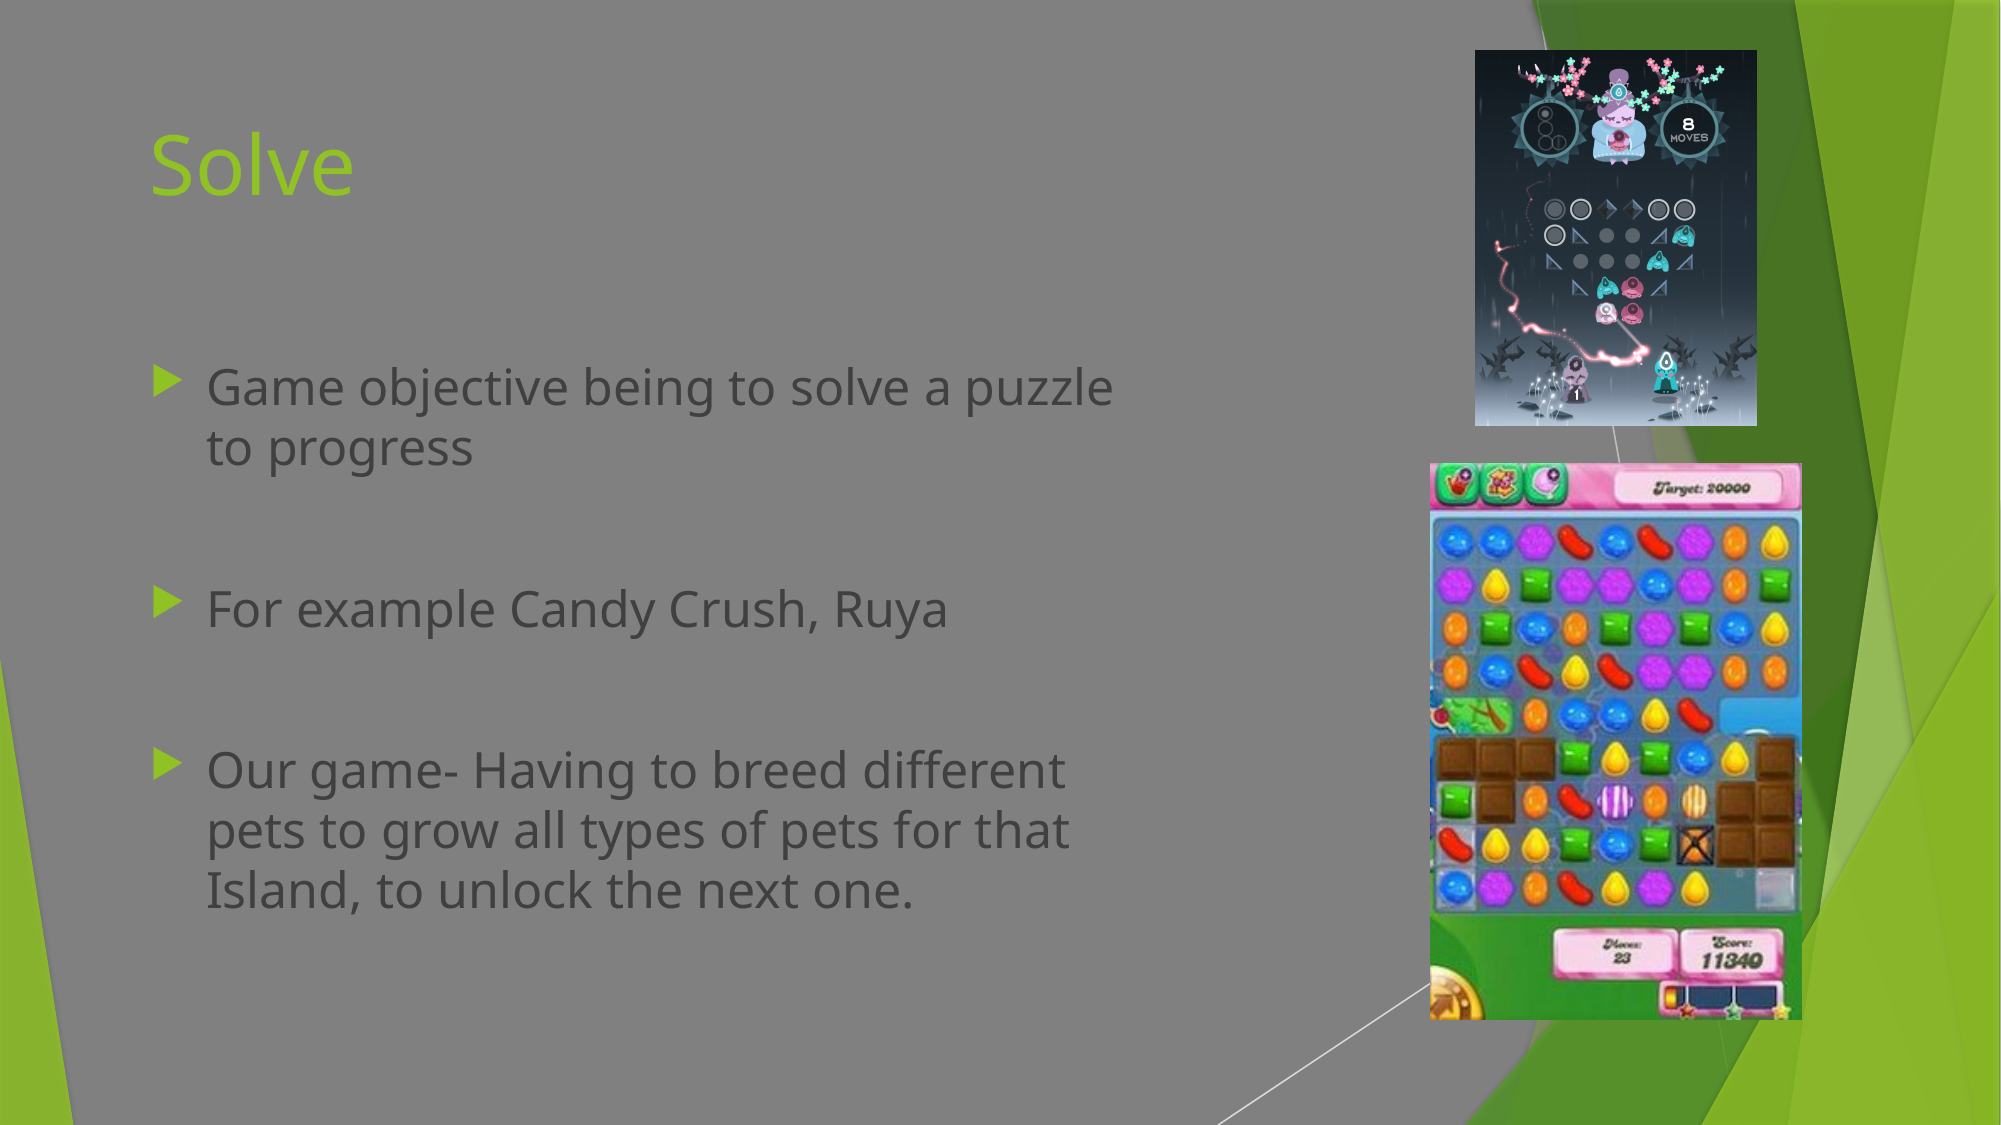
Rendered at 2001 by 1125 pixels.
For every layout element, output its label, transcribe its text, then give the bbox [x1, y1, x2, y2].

title Solve [134, 105, 1153, 326]
picture [1474, 49, 1758, 426]
list Game objective being to solve a puzzle to progress For example Candy Crush, Ruya Our game- Having to breed different pets to grow all types of pets for that Island, to unlock the next one. [134, 348, 1153, 943]
picture [1429, 463, 1802, 1021]
